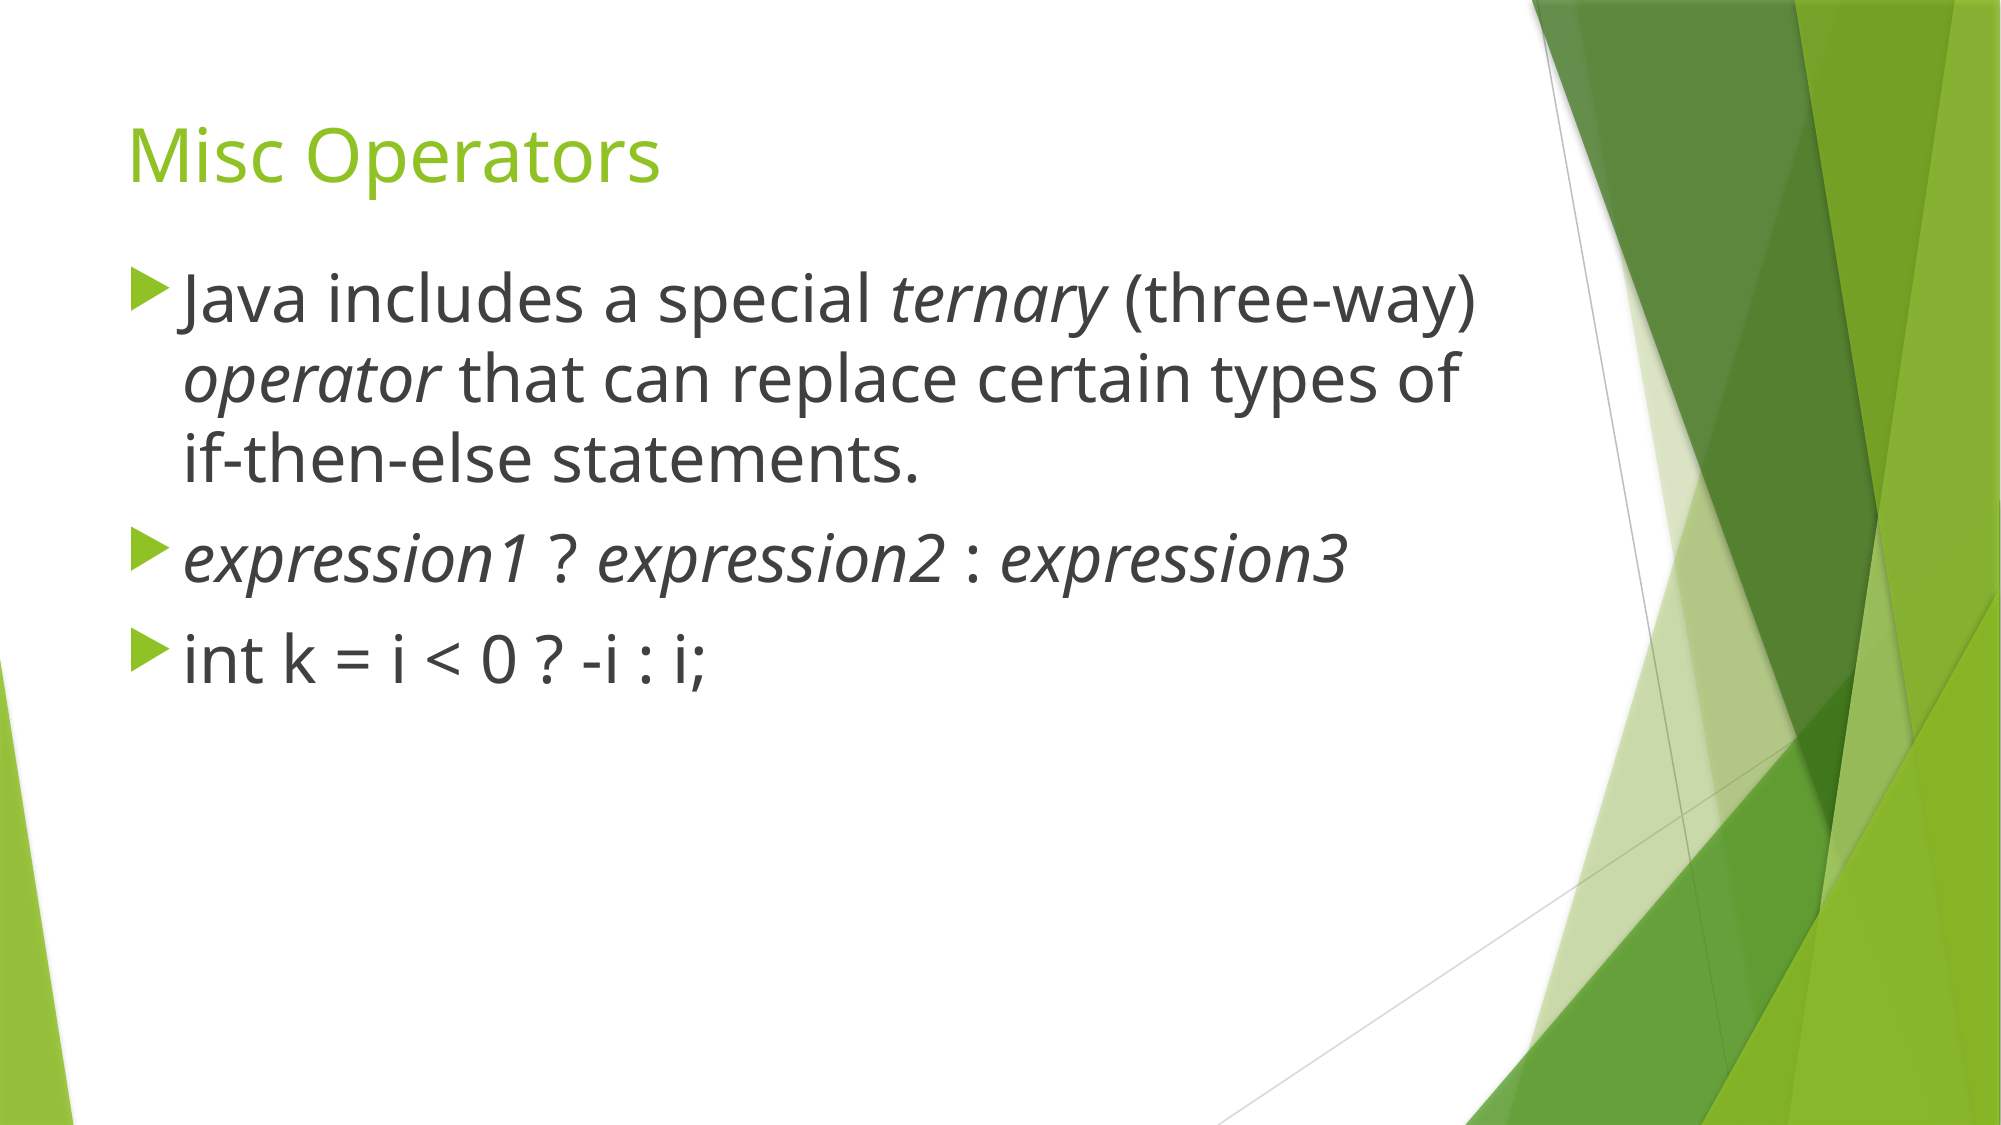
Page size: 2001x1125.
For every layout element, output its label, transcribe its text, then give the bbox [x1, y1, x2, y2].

list Java includes a special ternary (three-way) operator that can replace certain types of if-then-else statements. expression1 ? expression2 : expression3 int k = i < 0 ? -i : i; [111, 248, 1506, 929]
title Misc Operators [111, 99, 1522, 218]
